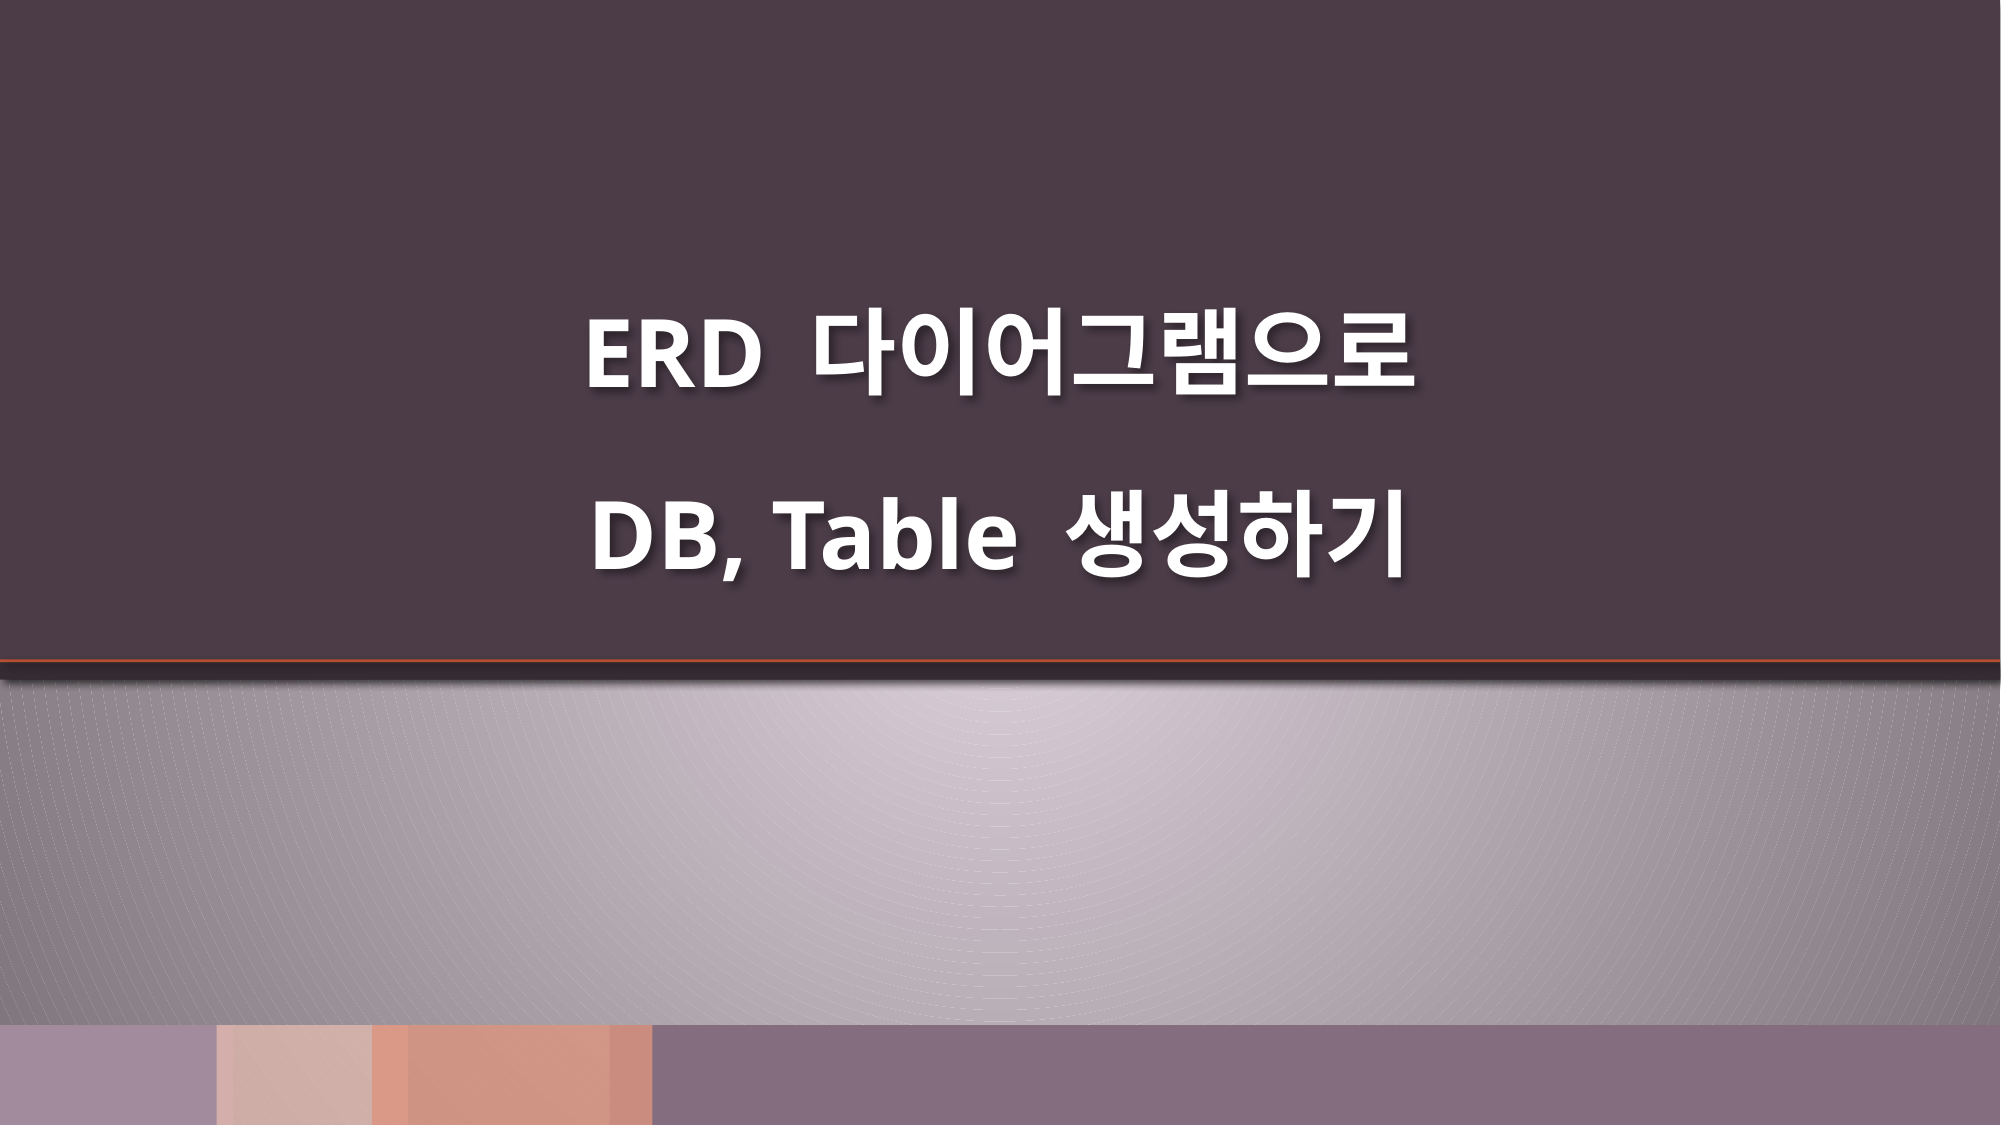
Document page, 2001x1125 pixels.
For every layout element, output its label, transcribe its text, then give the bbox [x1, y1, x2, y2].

title ERD 다이어그램으로 DB, Table 생성하기 [150, 217, 1850, 597]
